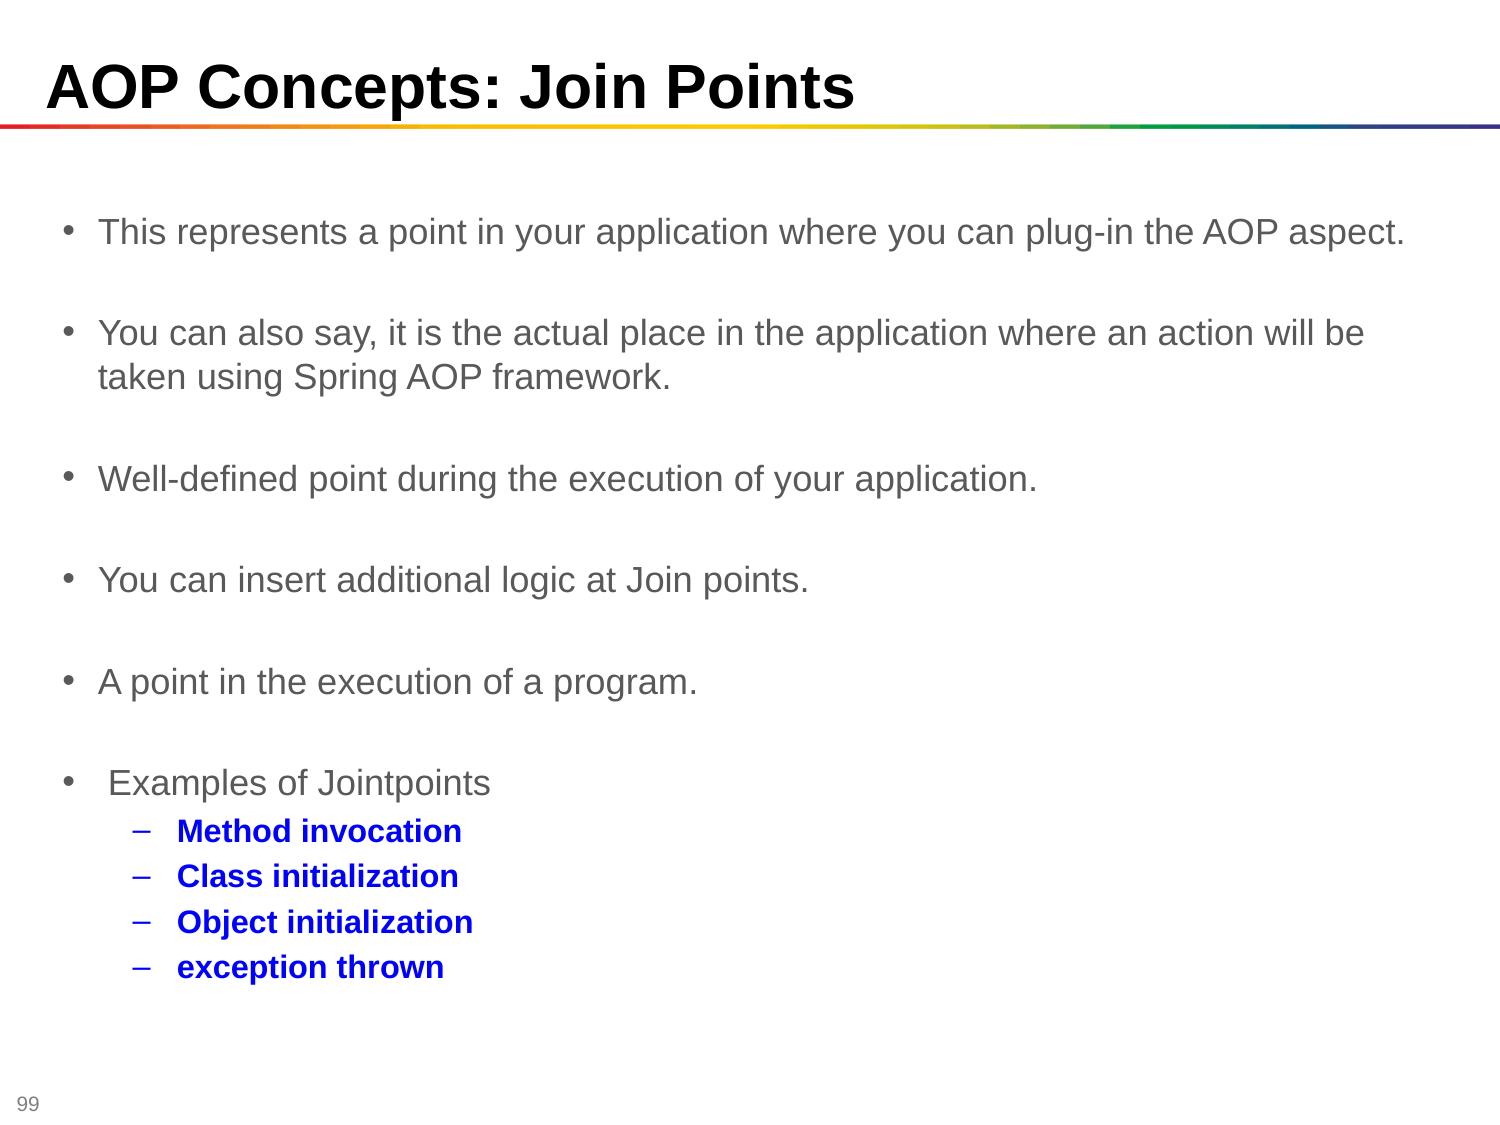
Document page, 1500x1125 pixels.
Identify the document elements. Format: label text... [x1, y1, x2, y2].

list This represents a point in your application where you can plug-in the AOP aspect. You can also say, it is the actual place in the application where an action will be taken using Spring AOP framework. Well-defined point during the execution of your application. You can insert additional logic at Join points. A point in the execution of a program. Examples of Jointpoints Method invocation Class initialization Object initialization exception thrown [47, 200, 1427, 1030]
title AOP Concepts: Join Points [29, 38, 1381, 130]
